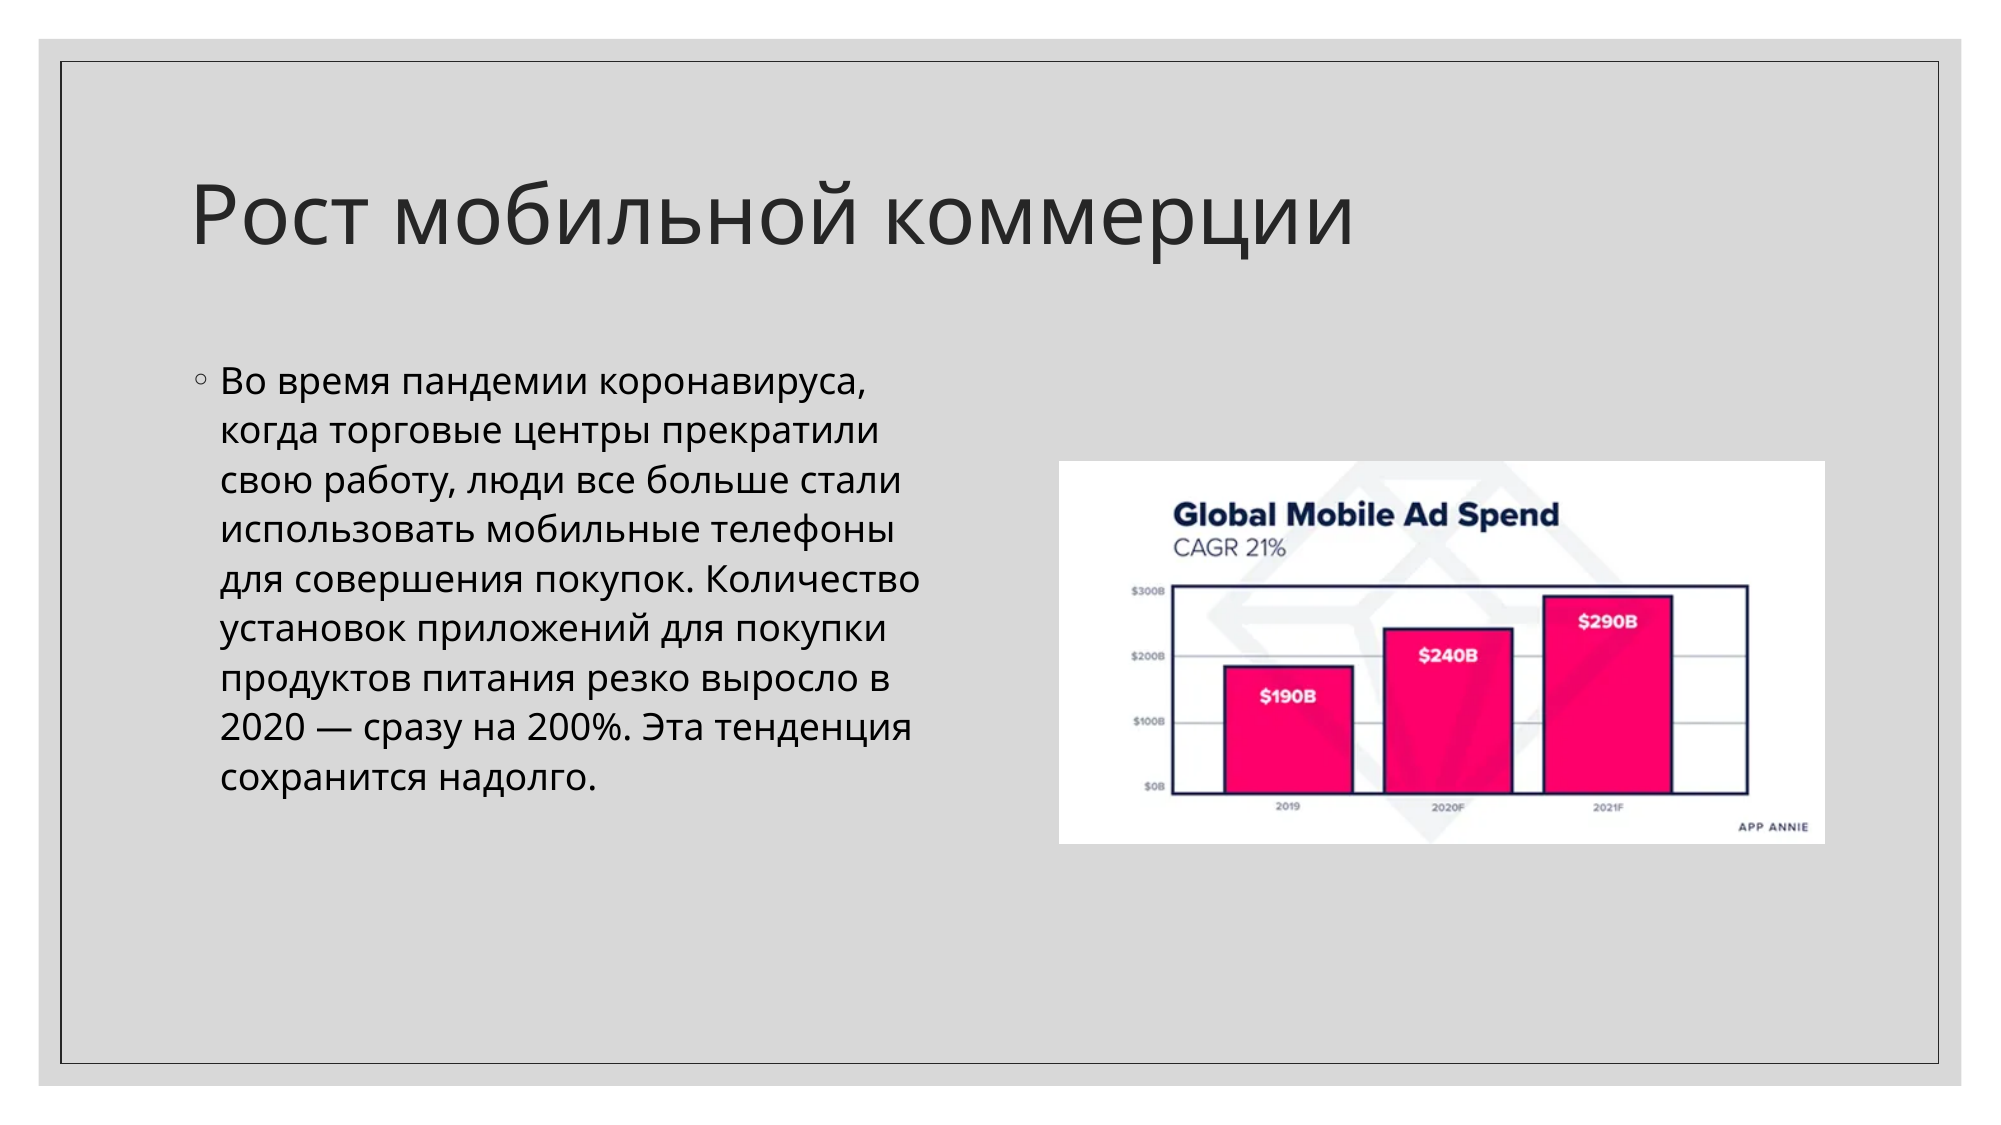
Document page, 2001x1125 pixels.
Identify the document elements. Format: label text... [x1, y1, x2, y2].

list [1059, 461, 1825, 844]
list Во время пандемии коронавируса, когда торговые центры прекратили свою работу, люди все больше стали использовать мобильные телефоны для совершения покупок. Количество установок приложений для покупки продуктов питания резко выросло в 2020 — сразу на 200%. Эта тенденция сохранится надолго. [174, 345, 940, 960]
title Рост мобильной коммерции [174, 105, 1825, 331]
